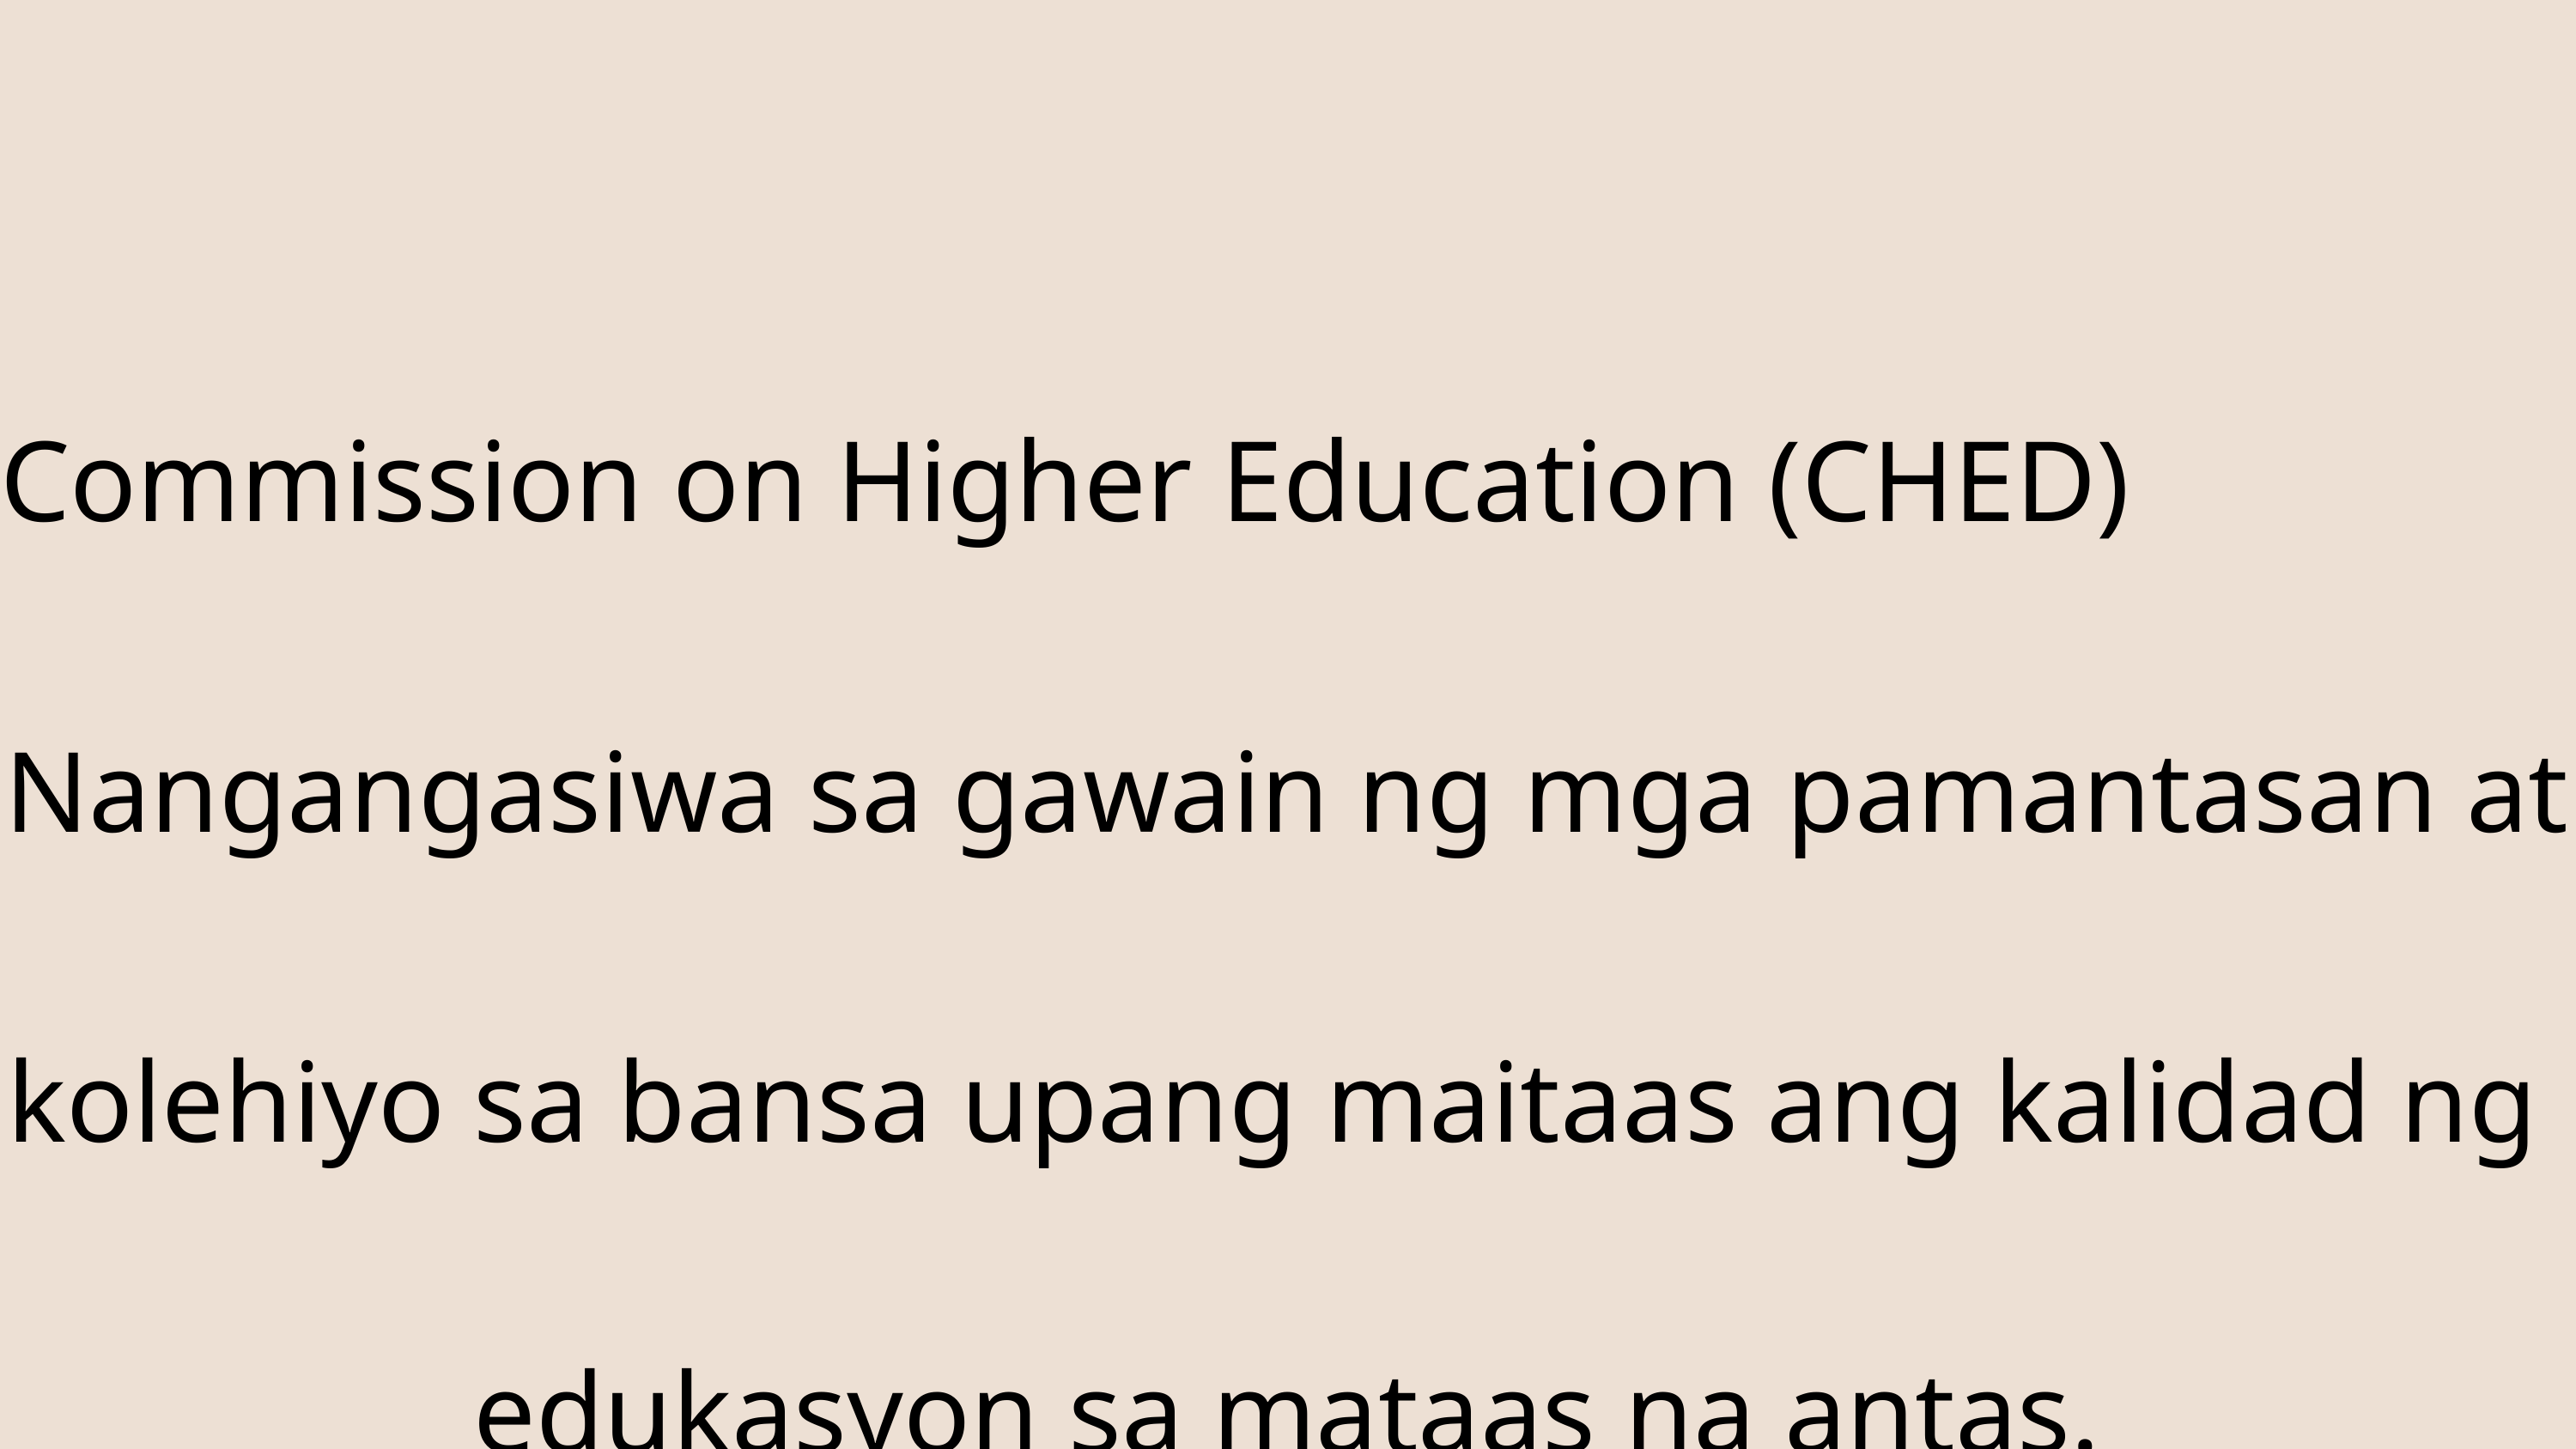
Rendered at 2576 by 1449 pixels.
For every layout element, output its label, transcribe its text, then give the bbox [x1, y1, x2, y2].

text_box Commission on Higher Education (CHED) Nangangasiwa sa gawain ng mga pamantasan at kolehiyo sa bansa upang maitaas ang kalidad ng edukasyon sa mataas na antas. [0, 410, 2576, 1449]
